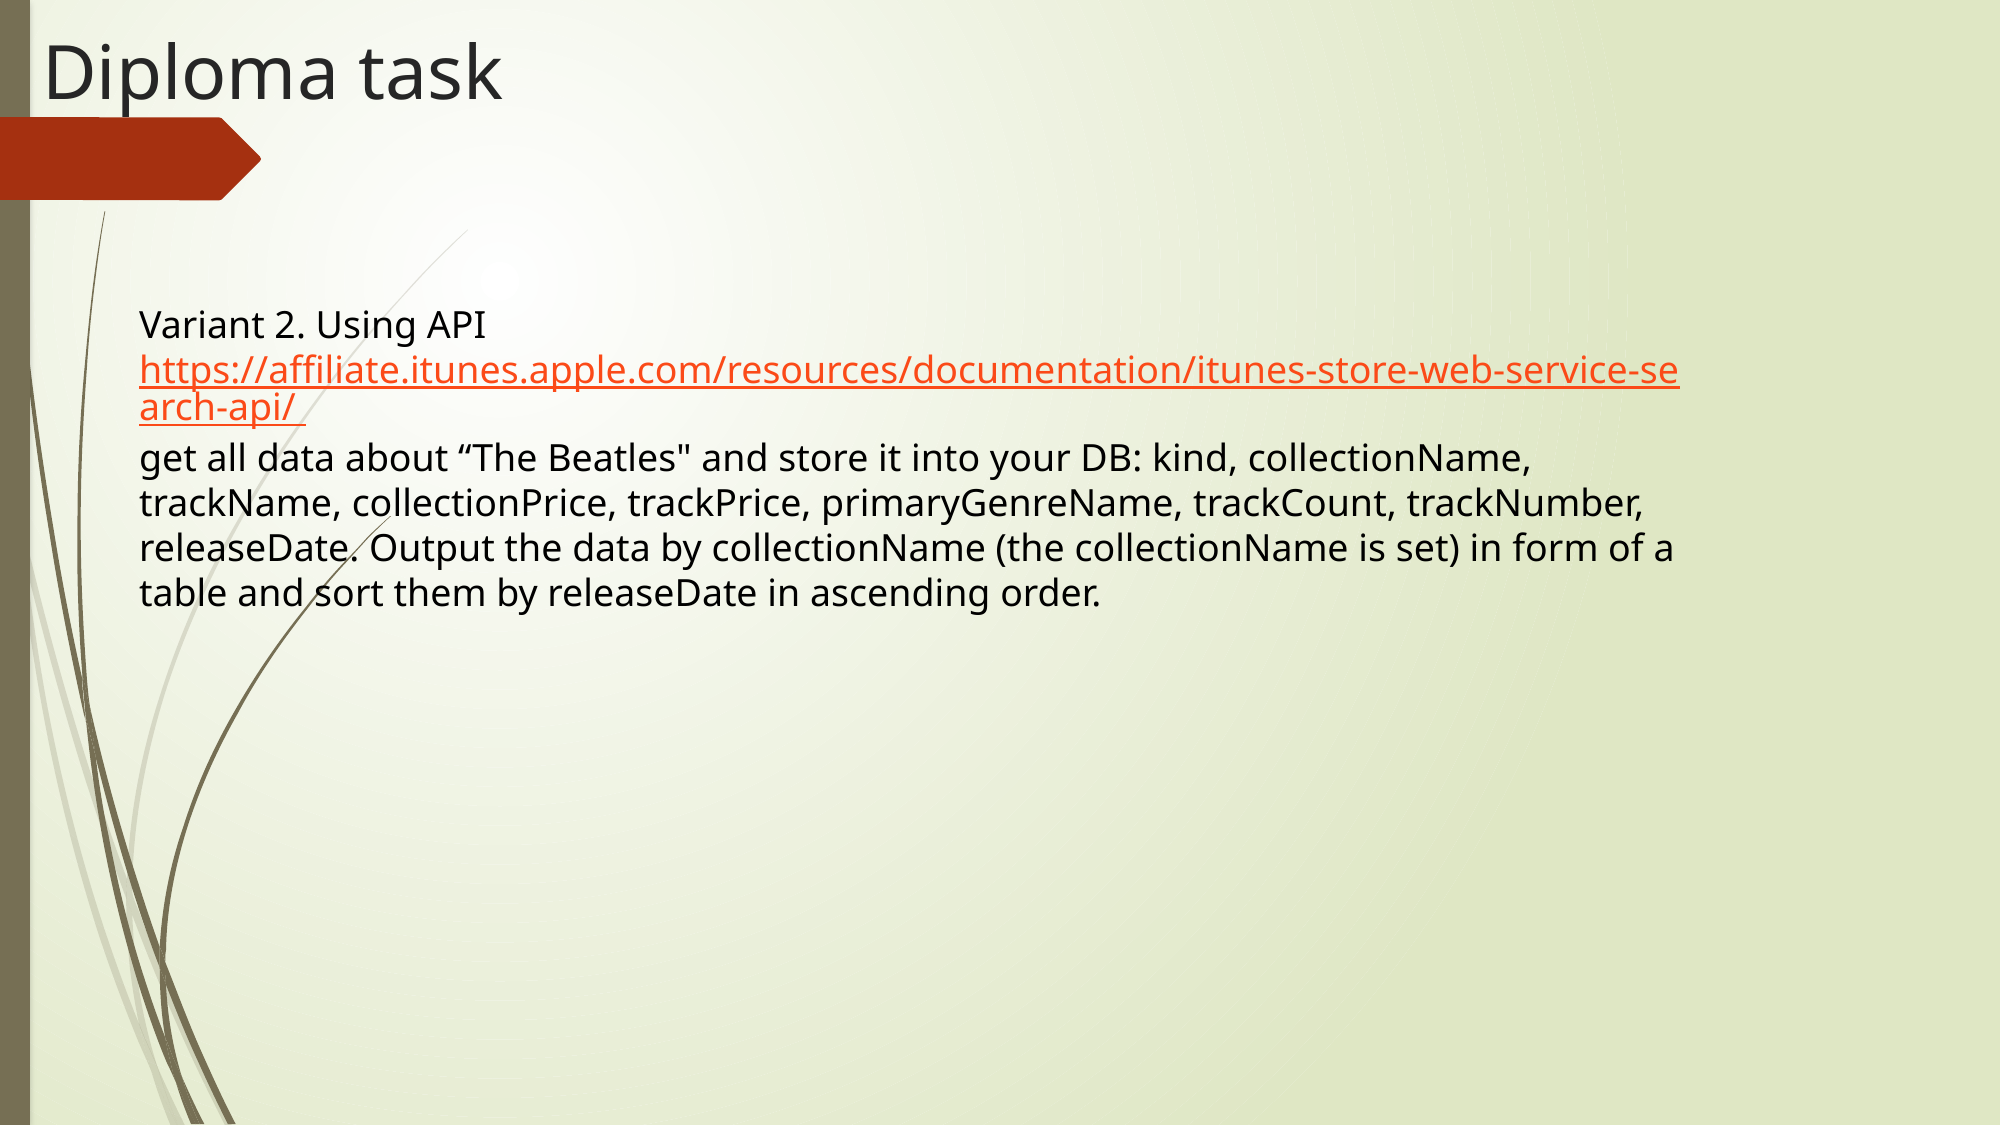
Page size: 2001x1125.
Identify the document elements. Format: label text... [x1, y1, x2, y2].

text_box Variant 2. Using API https://affiliate.itunes.apple.com/resources/documentation/itunes-store-web-service-search-api/ get all data about “The Beatles" and store it into your DB: kind, collectionName, trackName, collectionPrice, trackPrice, primaryGenreName, trackCount, trackNumber, releaseDate. Output the data by collectionName (the collectionName is set) in form of a table and sort them by releaseDate in ascending order. [124, 293, 1710, 584]
title Diploma task [26, 16, 1427, 264]
